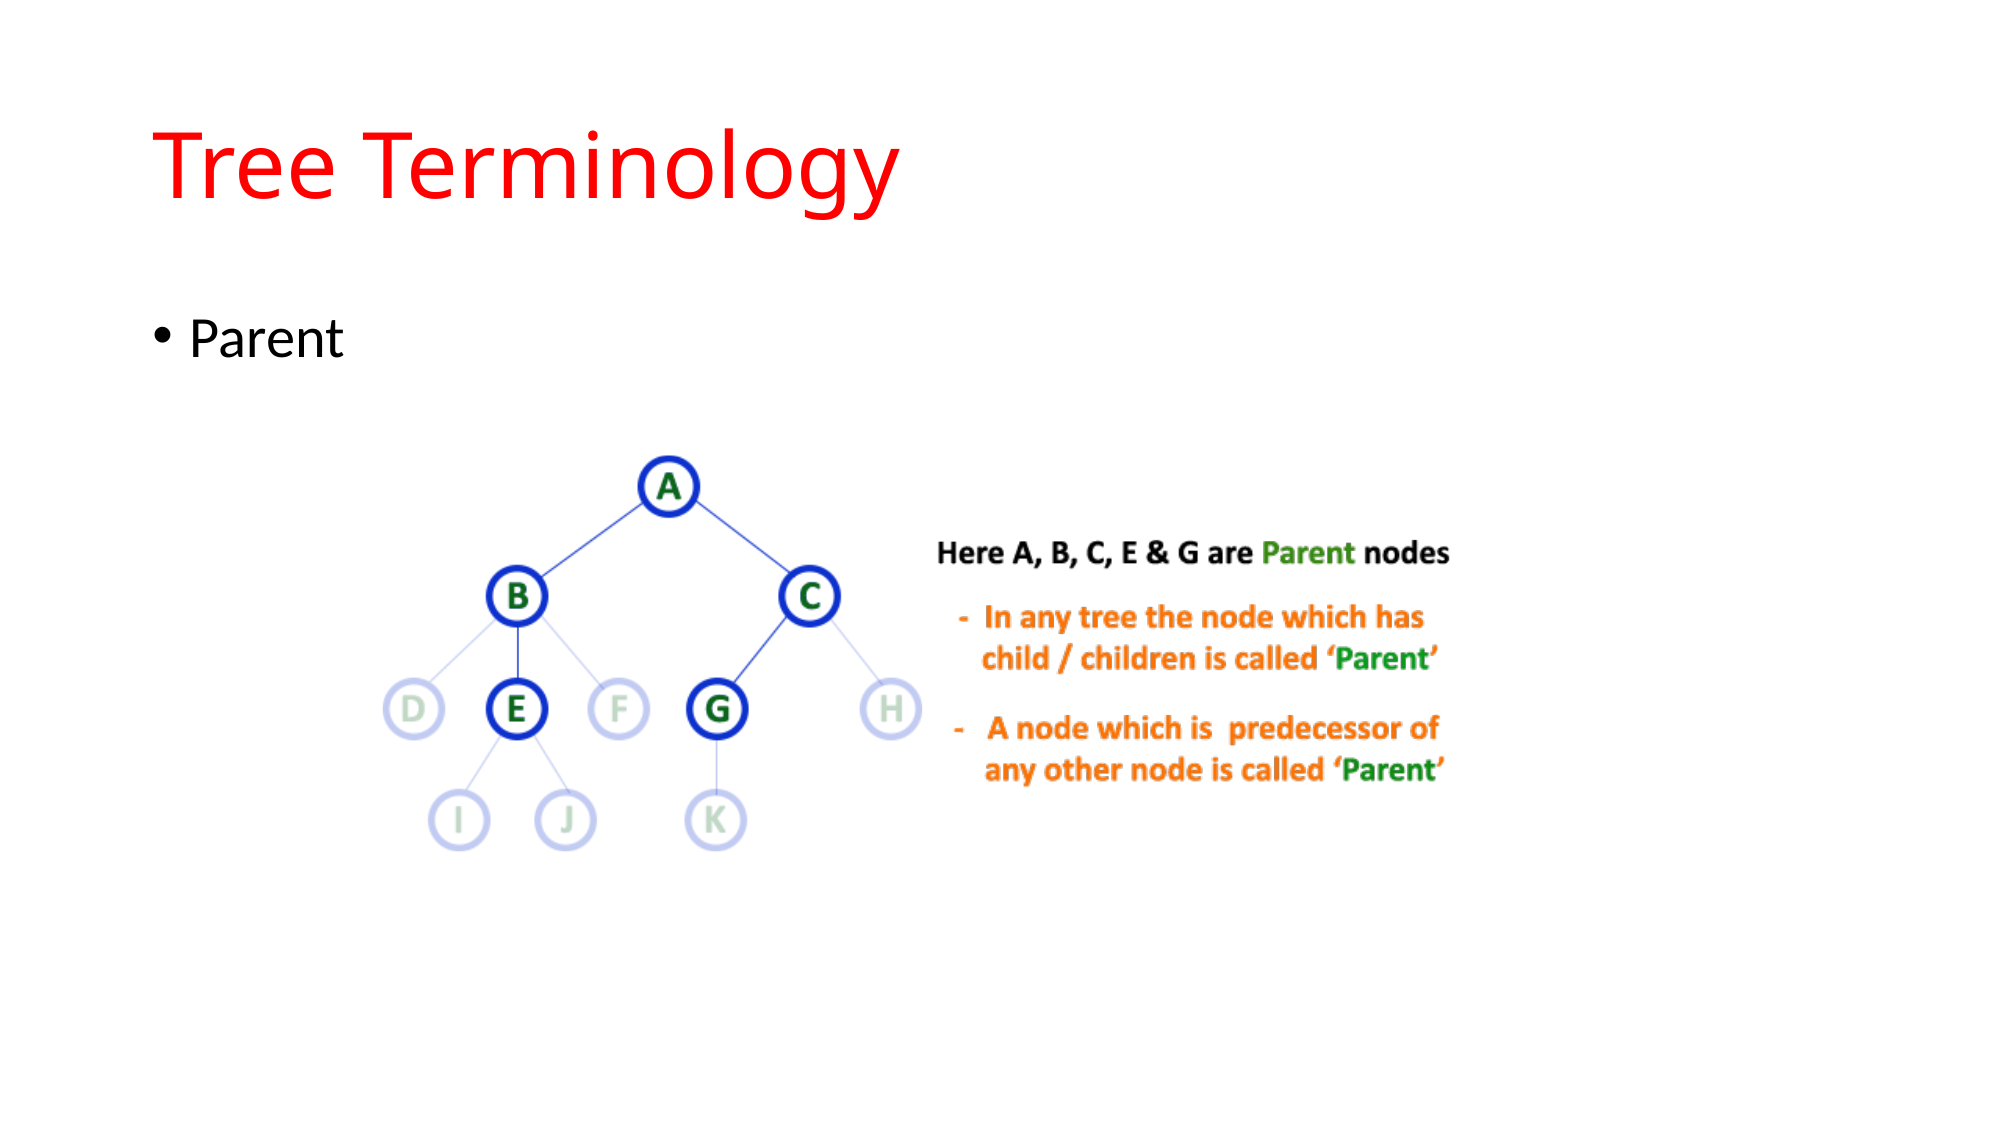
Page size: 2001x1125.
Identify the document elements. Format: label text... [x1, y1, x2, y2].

title Tree Terminology [137, 59, 1863, 278]
list Parent [137, 299, 1863, 1014]
picture [361, 421, 1456, 891]
